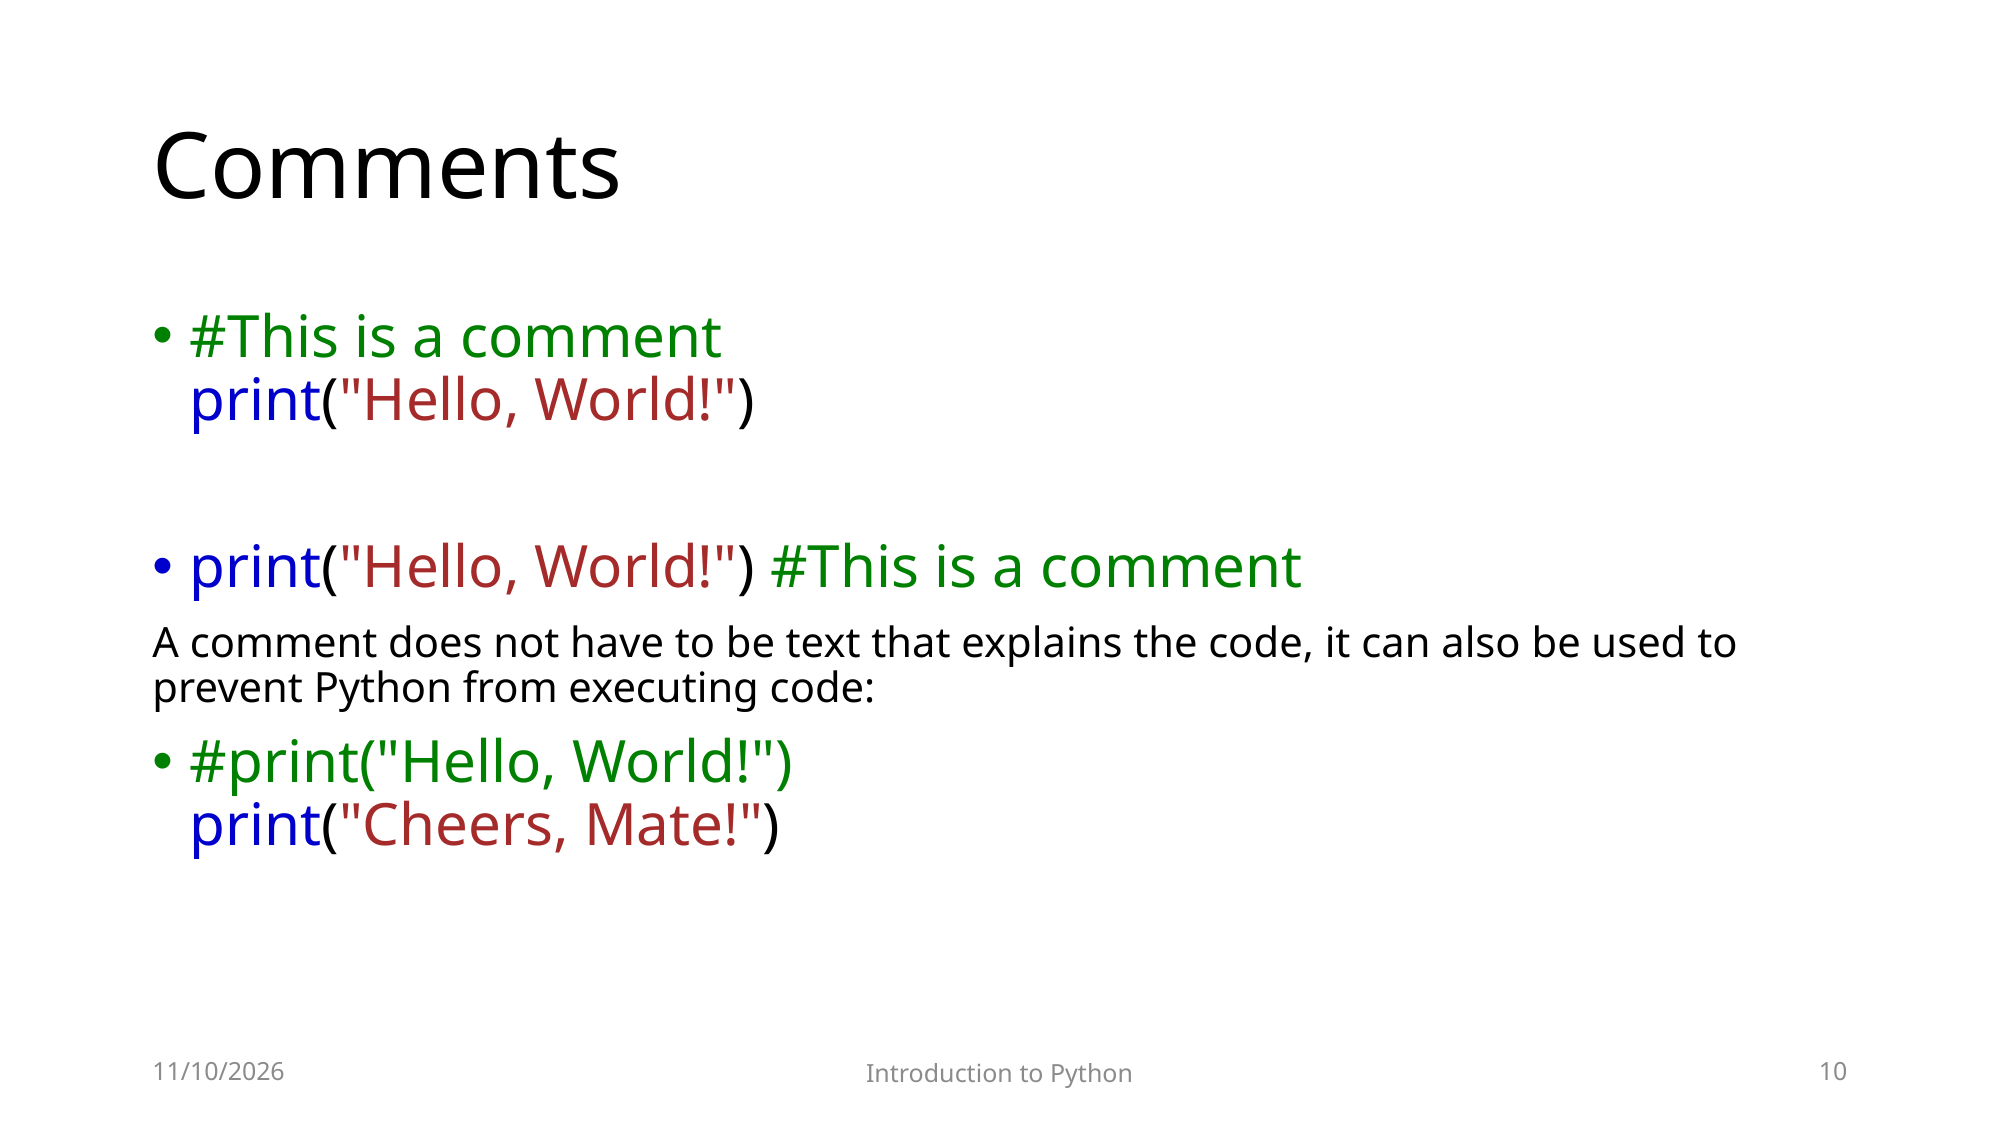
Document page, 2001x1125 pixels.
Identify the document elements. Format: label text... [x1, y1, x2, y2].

slide_number 10 [1412, 1042, 1863, 1103]
list #This is a comment print("Hello, World!") print("Hello, World!") #This is a comment A comment does not have to be text that explains the code, it can also be used to prevent Python from executing code: #print("Hello, World!") print("Cheers, Mate!") [137, 299, 1863, 1014]
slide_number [137, 1042, 588, 1103]
title Comments [137, 59, 1863, 278]
footer Introduction to Python [662, 1042, 1338, 1103]
